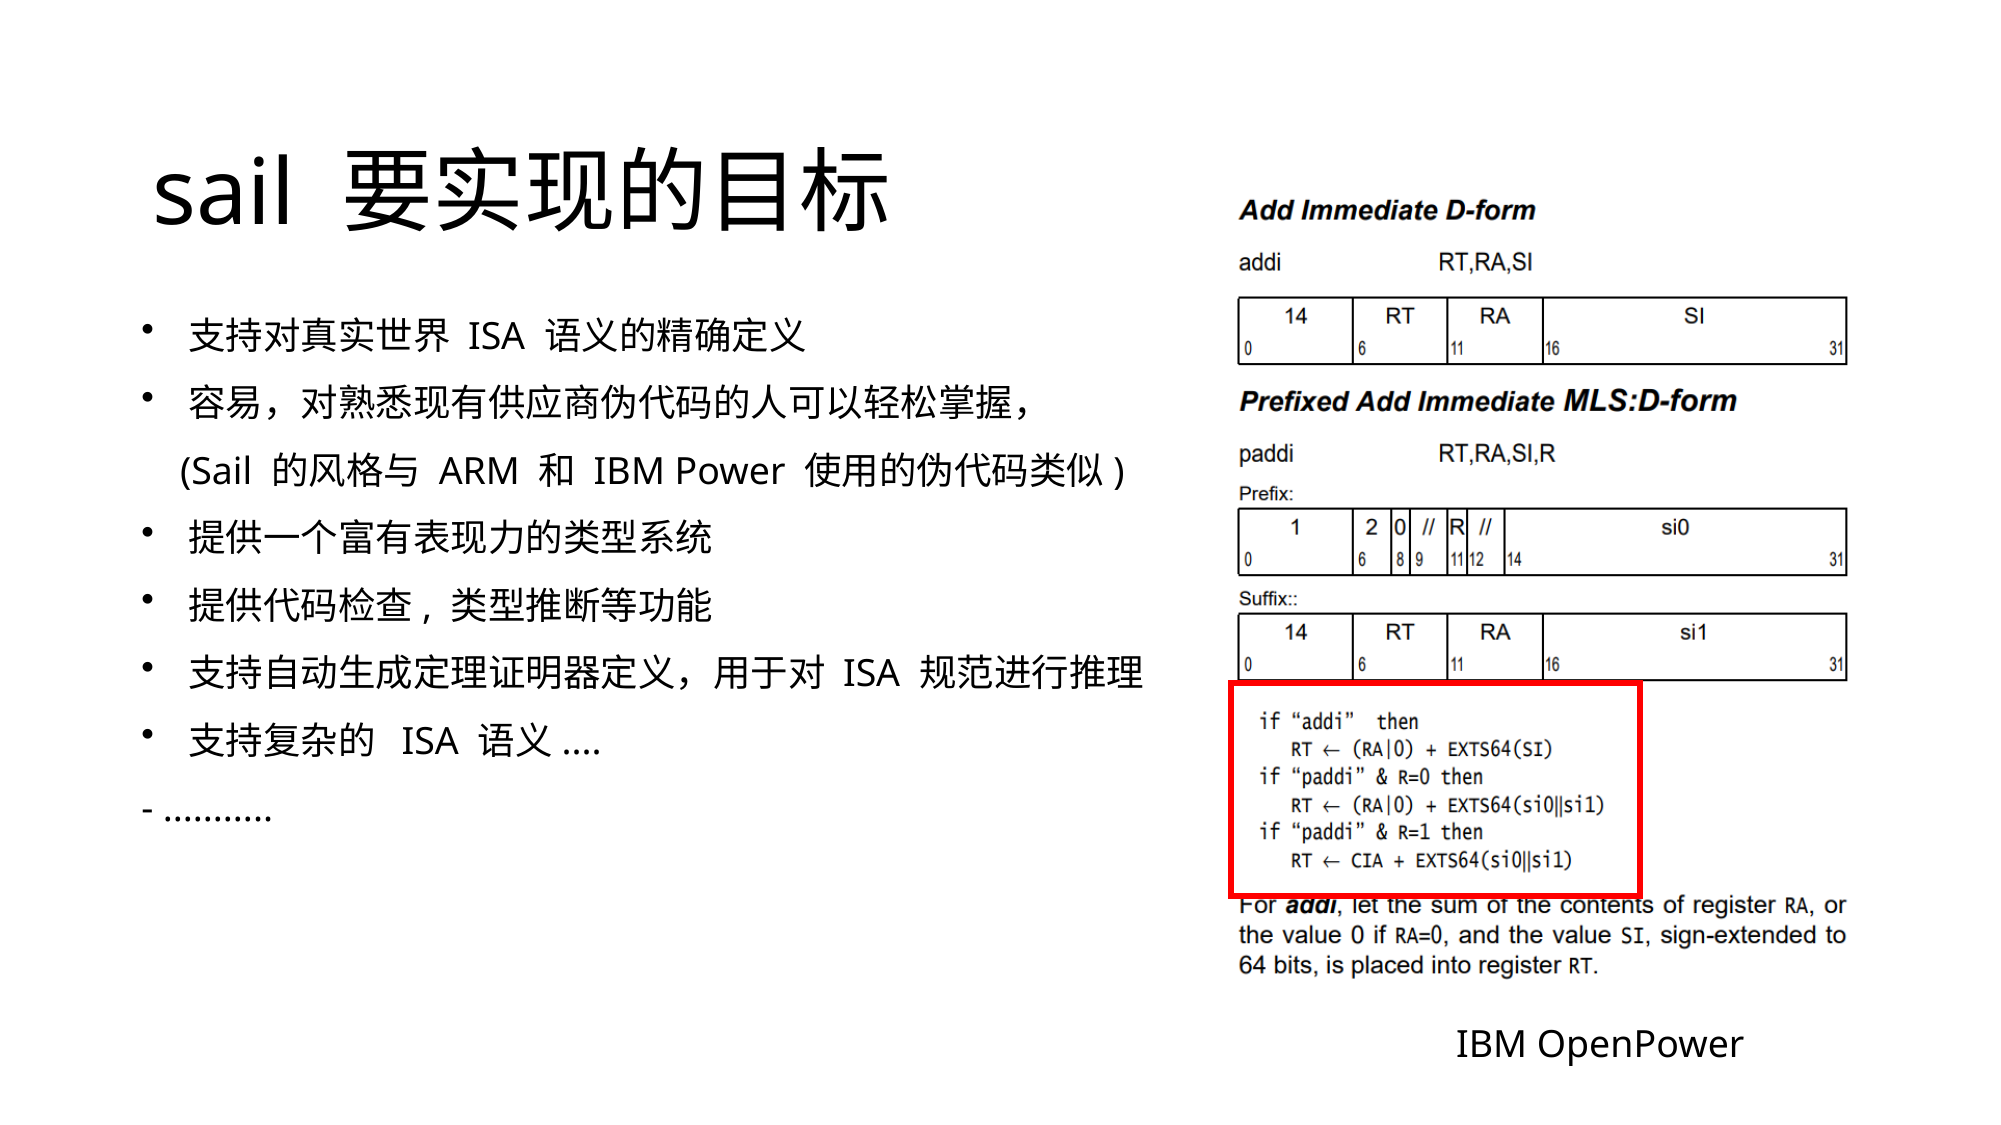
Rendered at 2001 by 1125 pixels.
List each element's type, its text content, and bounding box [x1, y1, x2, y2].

text_box 支持对真实世界 ISA 语义的精确定义 容易，对熟悉现有供应商伪代码的人可以轻松掌握， (Sail 的风格与 ARM 和 IBM Power 使用的伪代码类似) 提供一个富有表现力的类型系统 提供代码检查, 类型推断等功能 支持自动生成定理证明器定义，用于对 ISA 规范进行推理 支持复杂的 ISA 语义.... - ........... [126, 236, 1224, 882]
title sail 要实现的目标 [137, 85, 1863, 236]
picture [1224, 178, 1863, 989]
text_box IBM OpenPower [1441, 1012, 1760, 1073]
